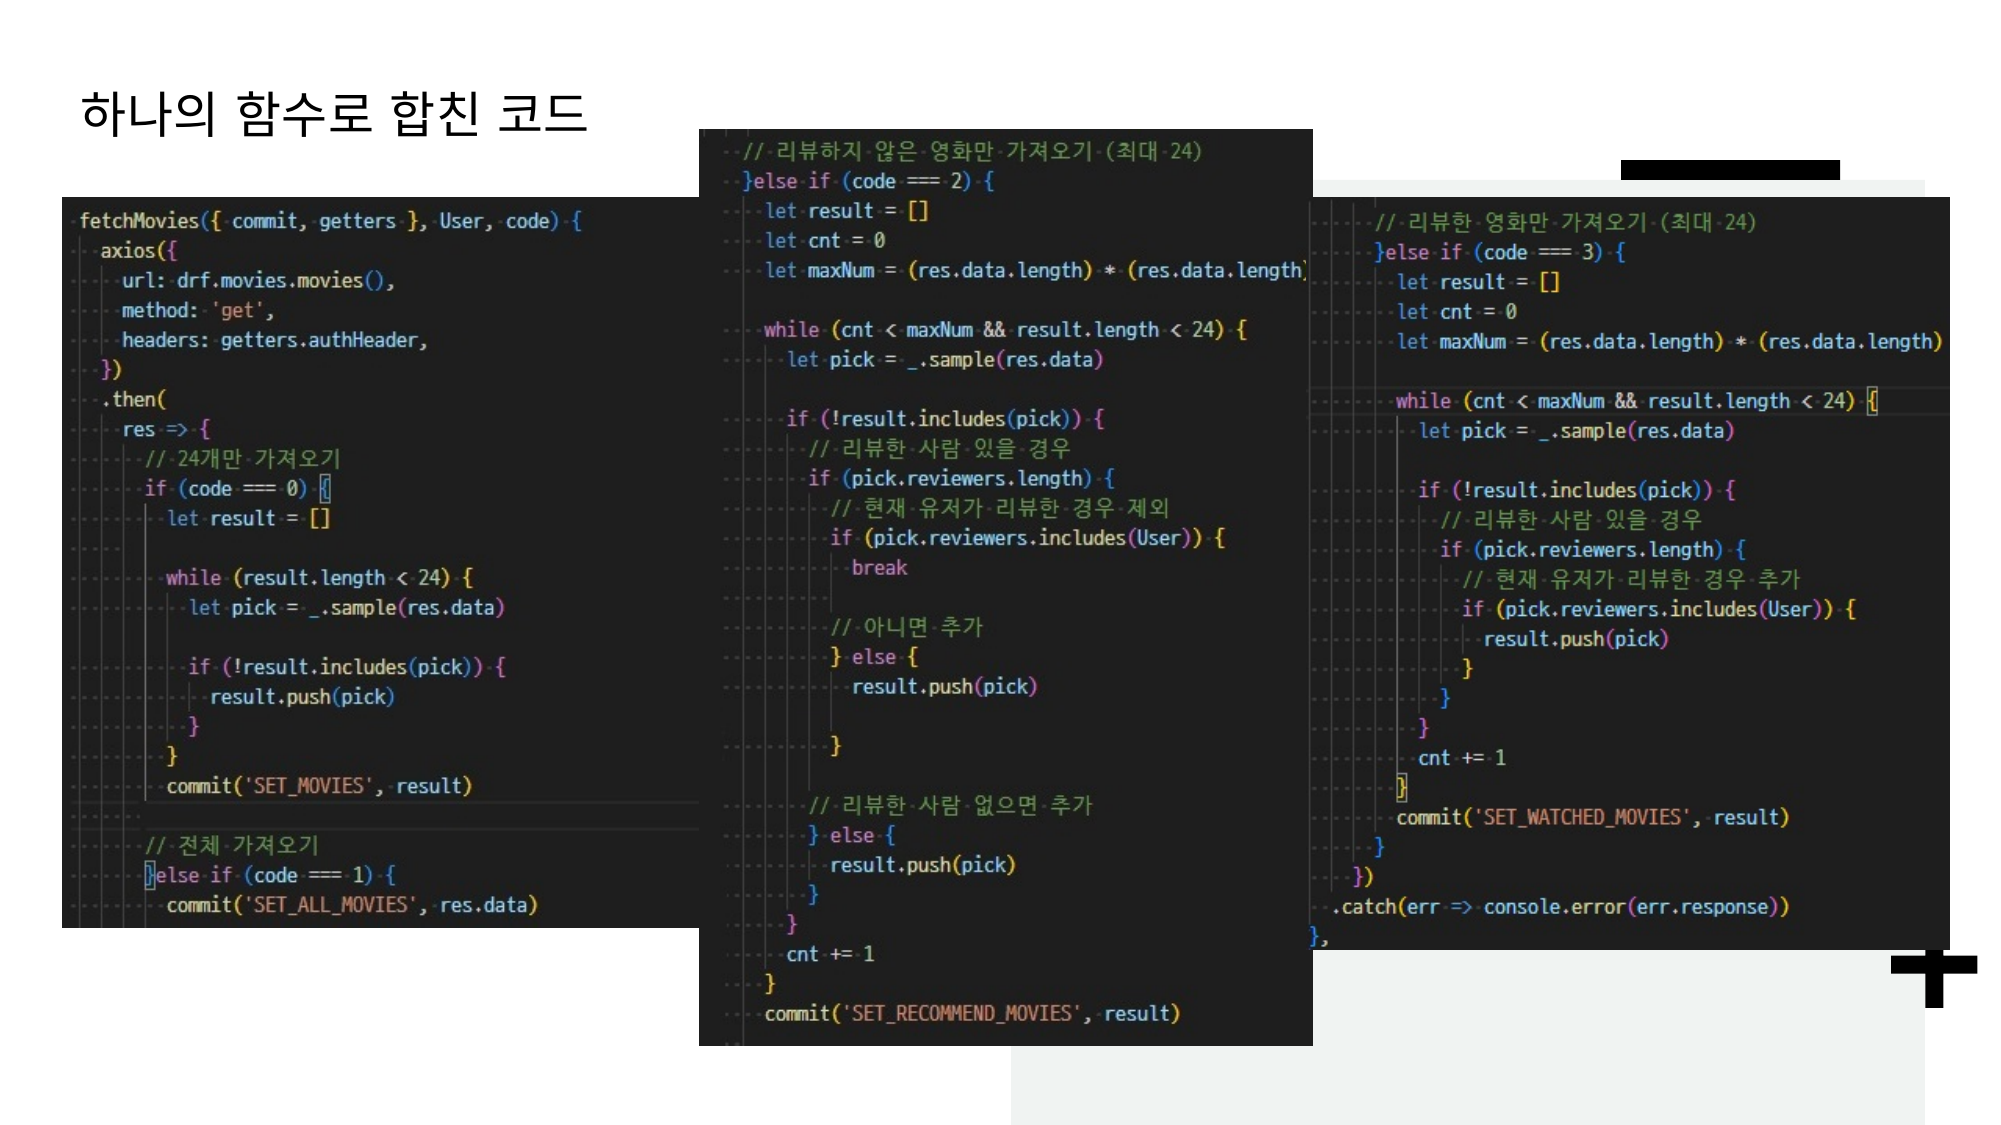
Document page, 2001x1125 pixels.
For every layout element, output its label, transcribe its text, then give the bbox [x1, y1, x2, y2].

picture [62, 129, 1950, 1046]
text_box 하나의 함수로 합친 코드 [62, 57, 827, 197]
